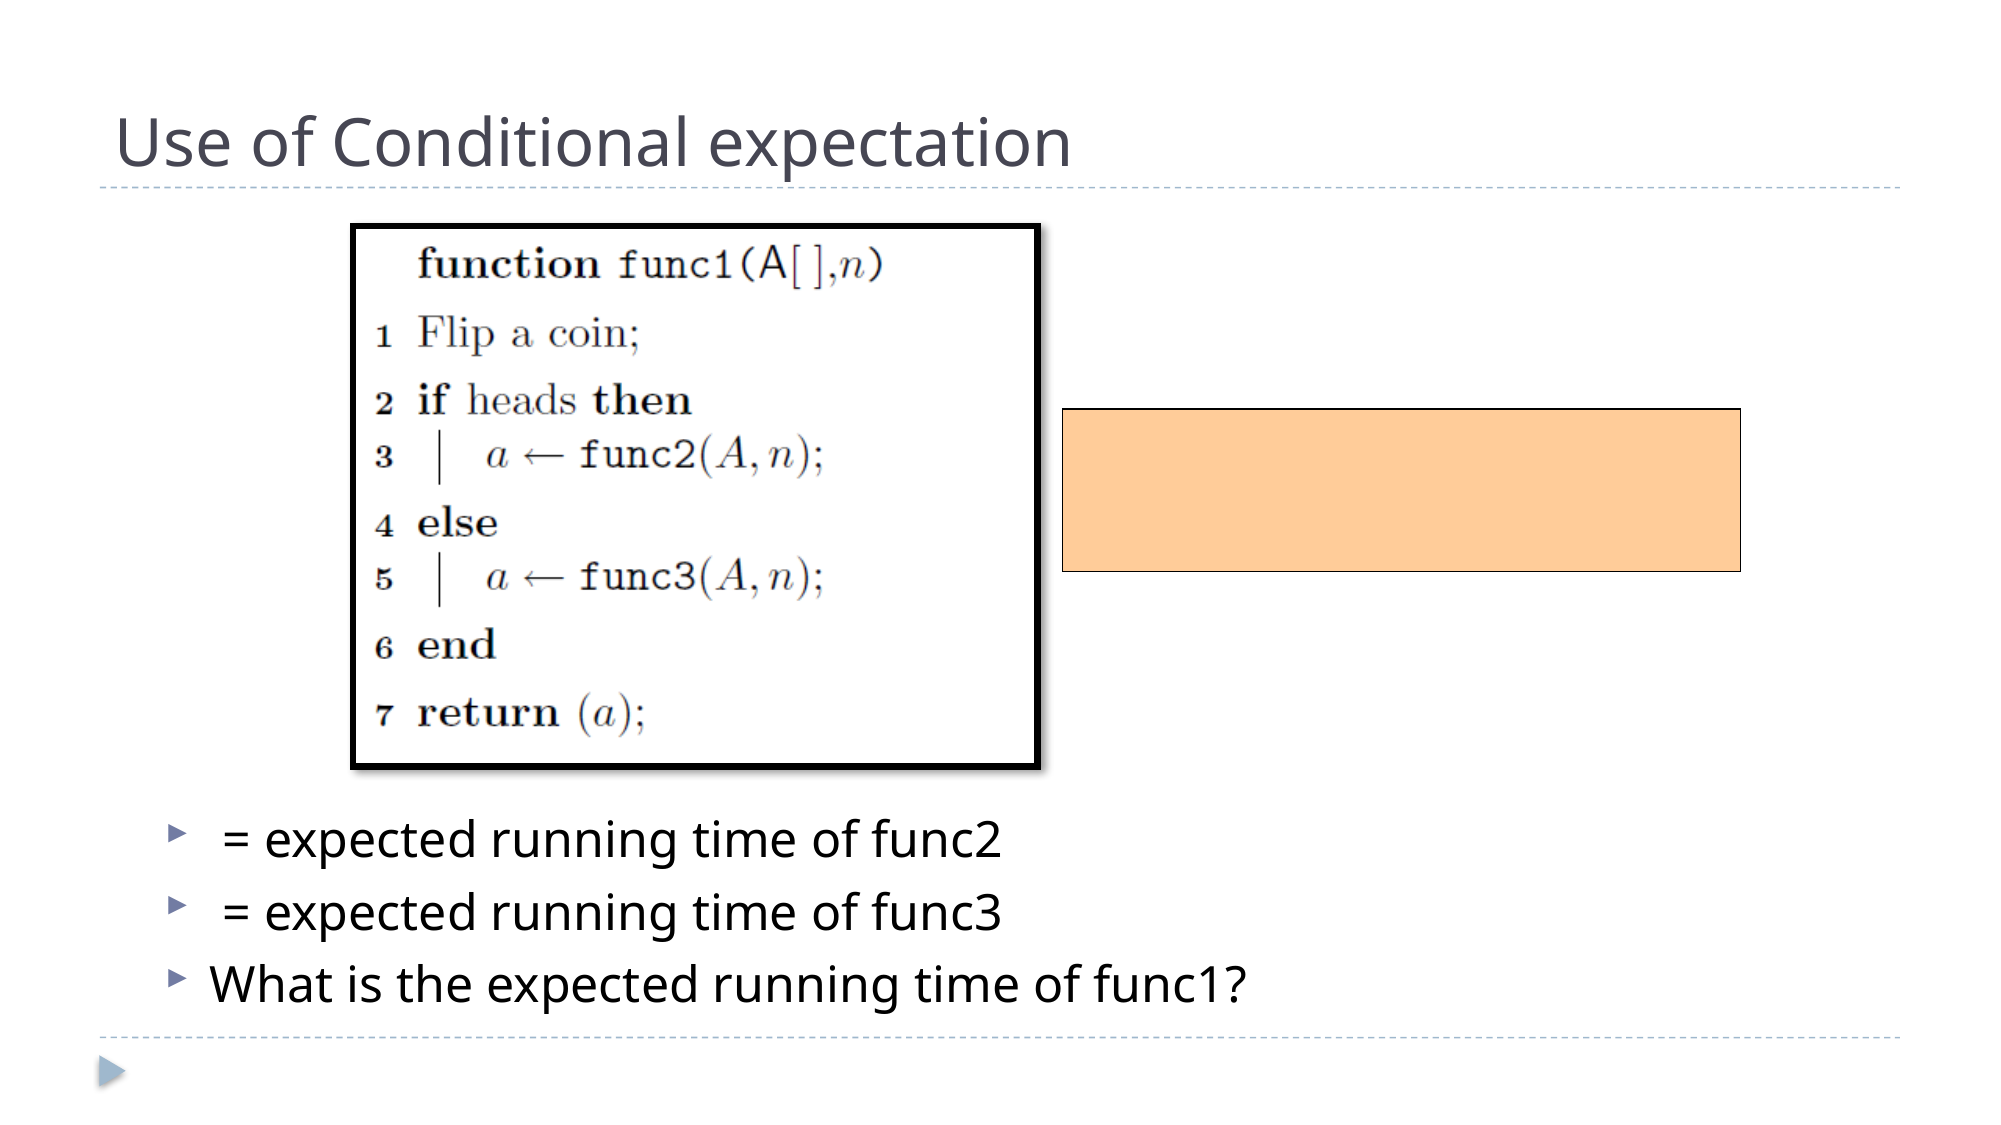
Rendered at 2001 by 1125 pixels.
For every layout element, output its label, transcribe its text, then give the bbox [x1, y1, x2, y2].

title Use of Conditional expectation [99, 24, 1901, 188]
picture [356, 228, 1035, 764]
